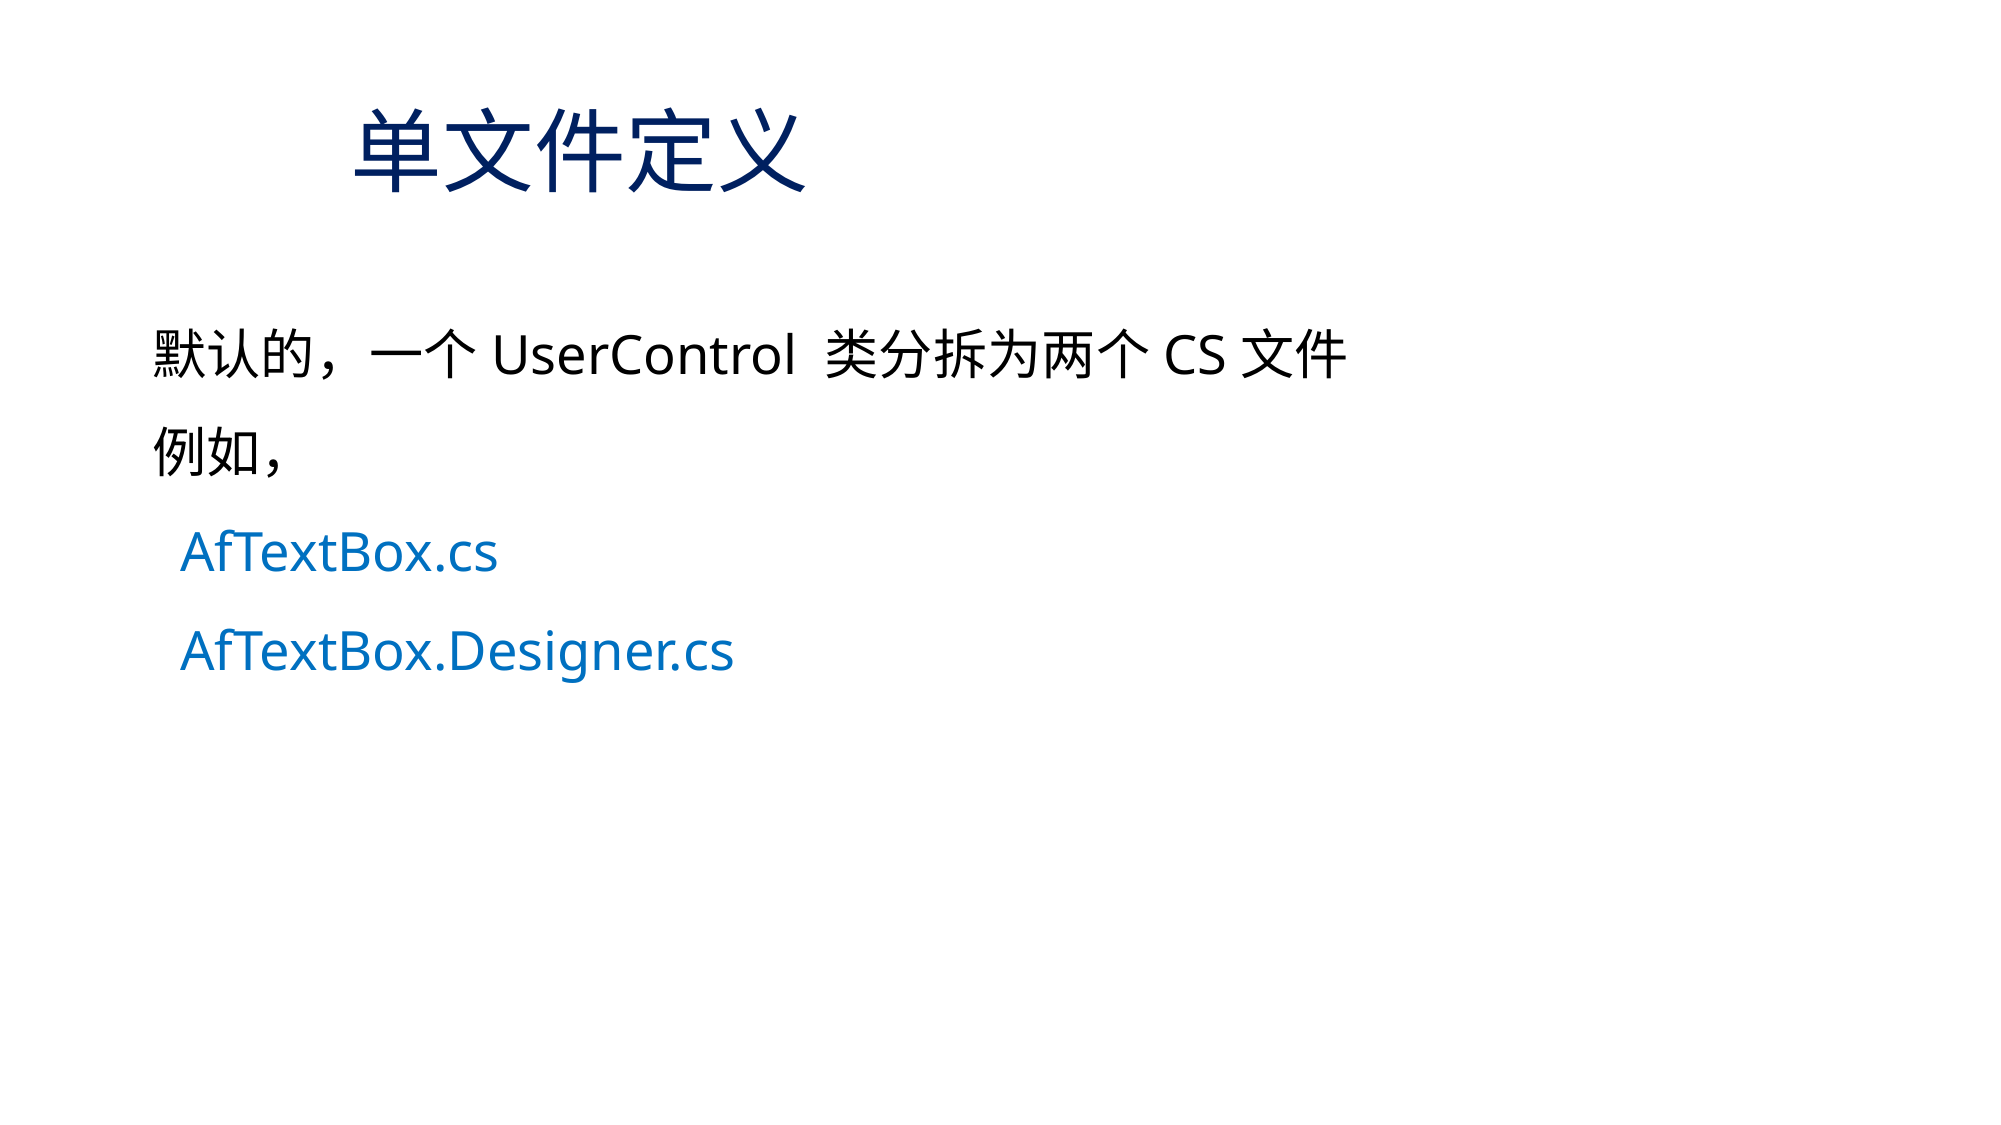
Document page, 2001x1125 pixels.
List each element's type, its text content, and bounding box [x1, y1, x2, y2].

title 单文件定义 [335, 90, 1680, 223]
list 默认的，一个UserControl 类分拆为两个CS文件 例如， AfTextBox.cs AfTextBox.Designer.cs [137, 299, 1863, 1014]
